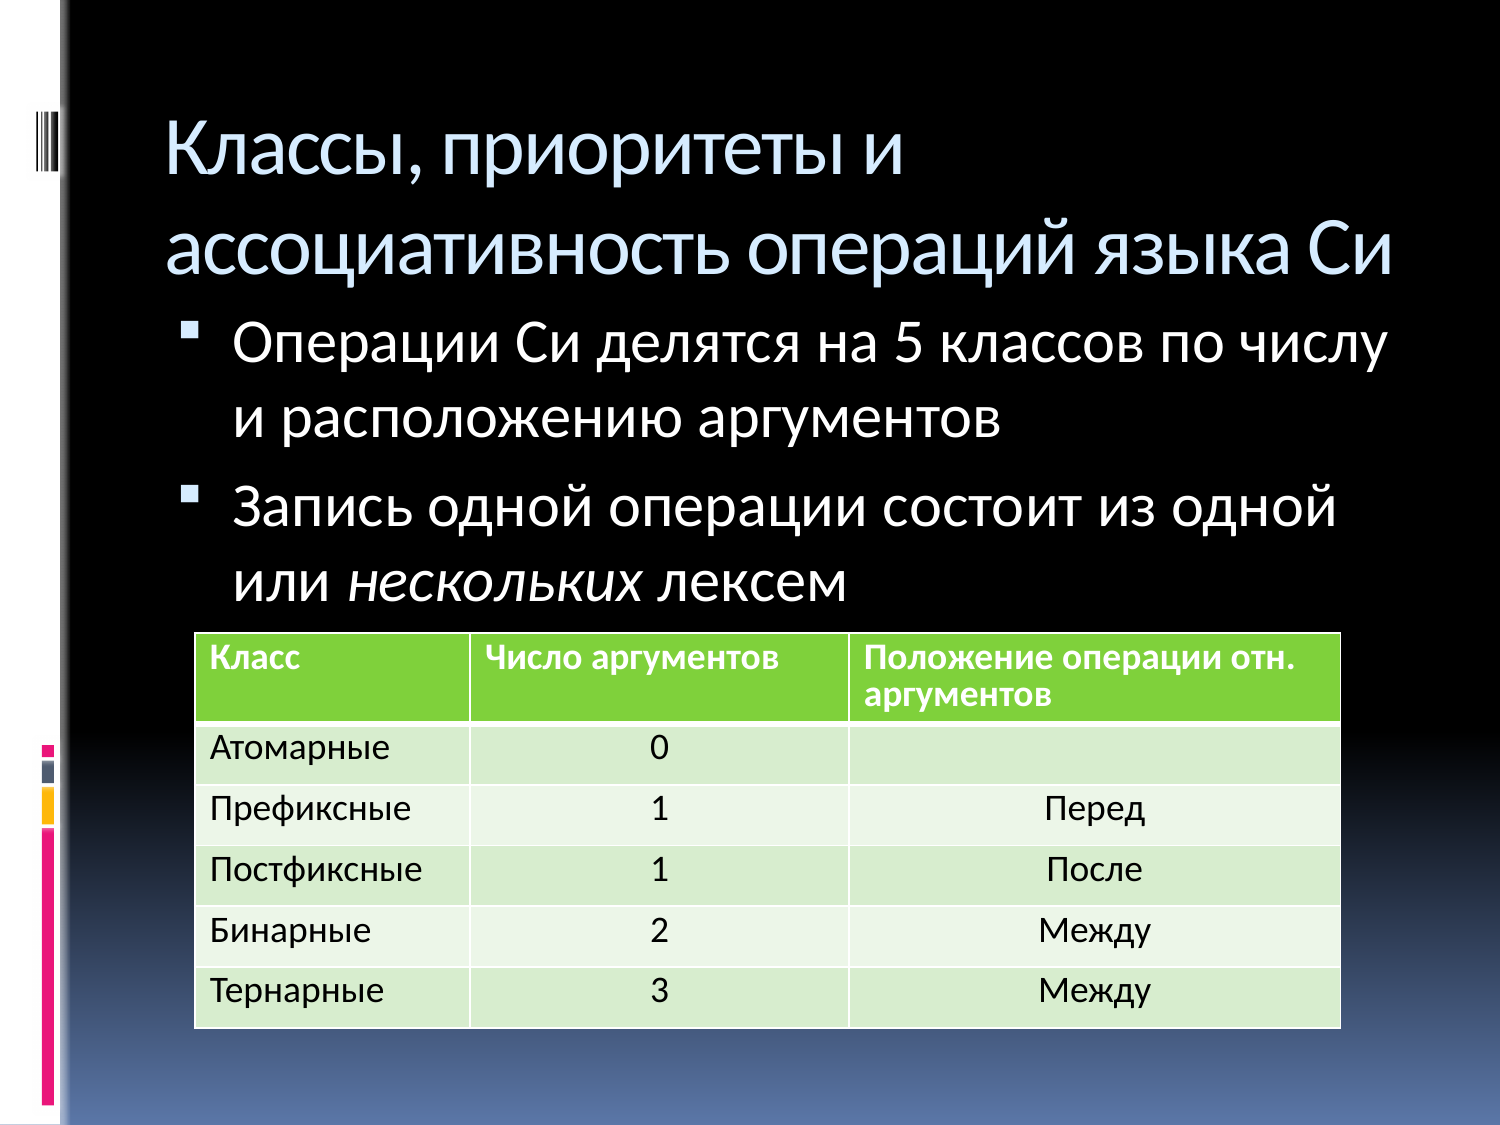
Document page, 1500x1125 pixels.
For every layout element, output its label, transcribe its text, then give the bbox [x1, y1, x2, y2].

table_header Класс [196, 634, 469, 721]
table_cell 3 [471, 968, 848, 1027]
table_cell Между [850, 968, 1340, 1027]
table_cell 0 [471, 727, 848, 784]
table_cell Тернарные [196, 968, 469, 1027]
table_header Положение операции отн. аргументов [850, 634, 1340, 721]
table_cell Бинарные [196, 907, 469, 966]
table_cell Постфиксные [196, 846, 469, 905]
title Классы, приоритеты и ассоциативность операций языка Си [150, 83, 1425, 234]
table_cell Префиксные [196, 786, 469, 845]
table_cell 1 [471, 846, 848, 905]
table_cell Атомарные [196, 727, 469, 784]
table_cell Между [850, 907, 1340, 966]
table_cell Перед [850, 786, 1340, 845]
table_cell 1 [471, 786, 848, 845]
table_header Число аргументов [471, 634, 848, 721]
table_cell [850, 727, 1340, 784]
table_cell После [850, 846, 1340, 905]
list Операции Си делятся на 5 классов по числу и расположению аргументов Запись одной операции состоит из одной или нескольких лексем [150, 292, 1425, 1043]
table_cell 2 [471, 907, 848, 966]
